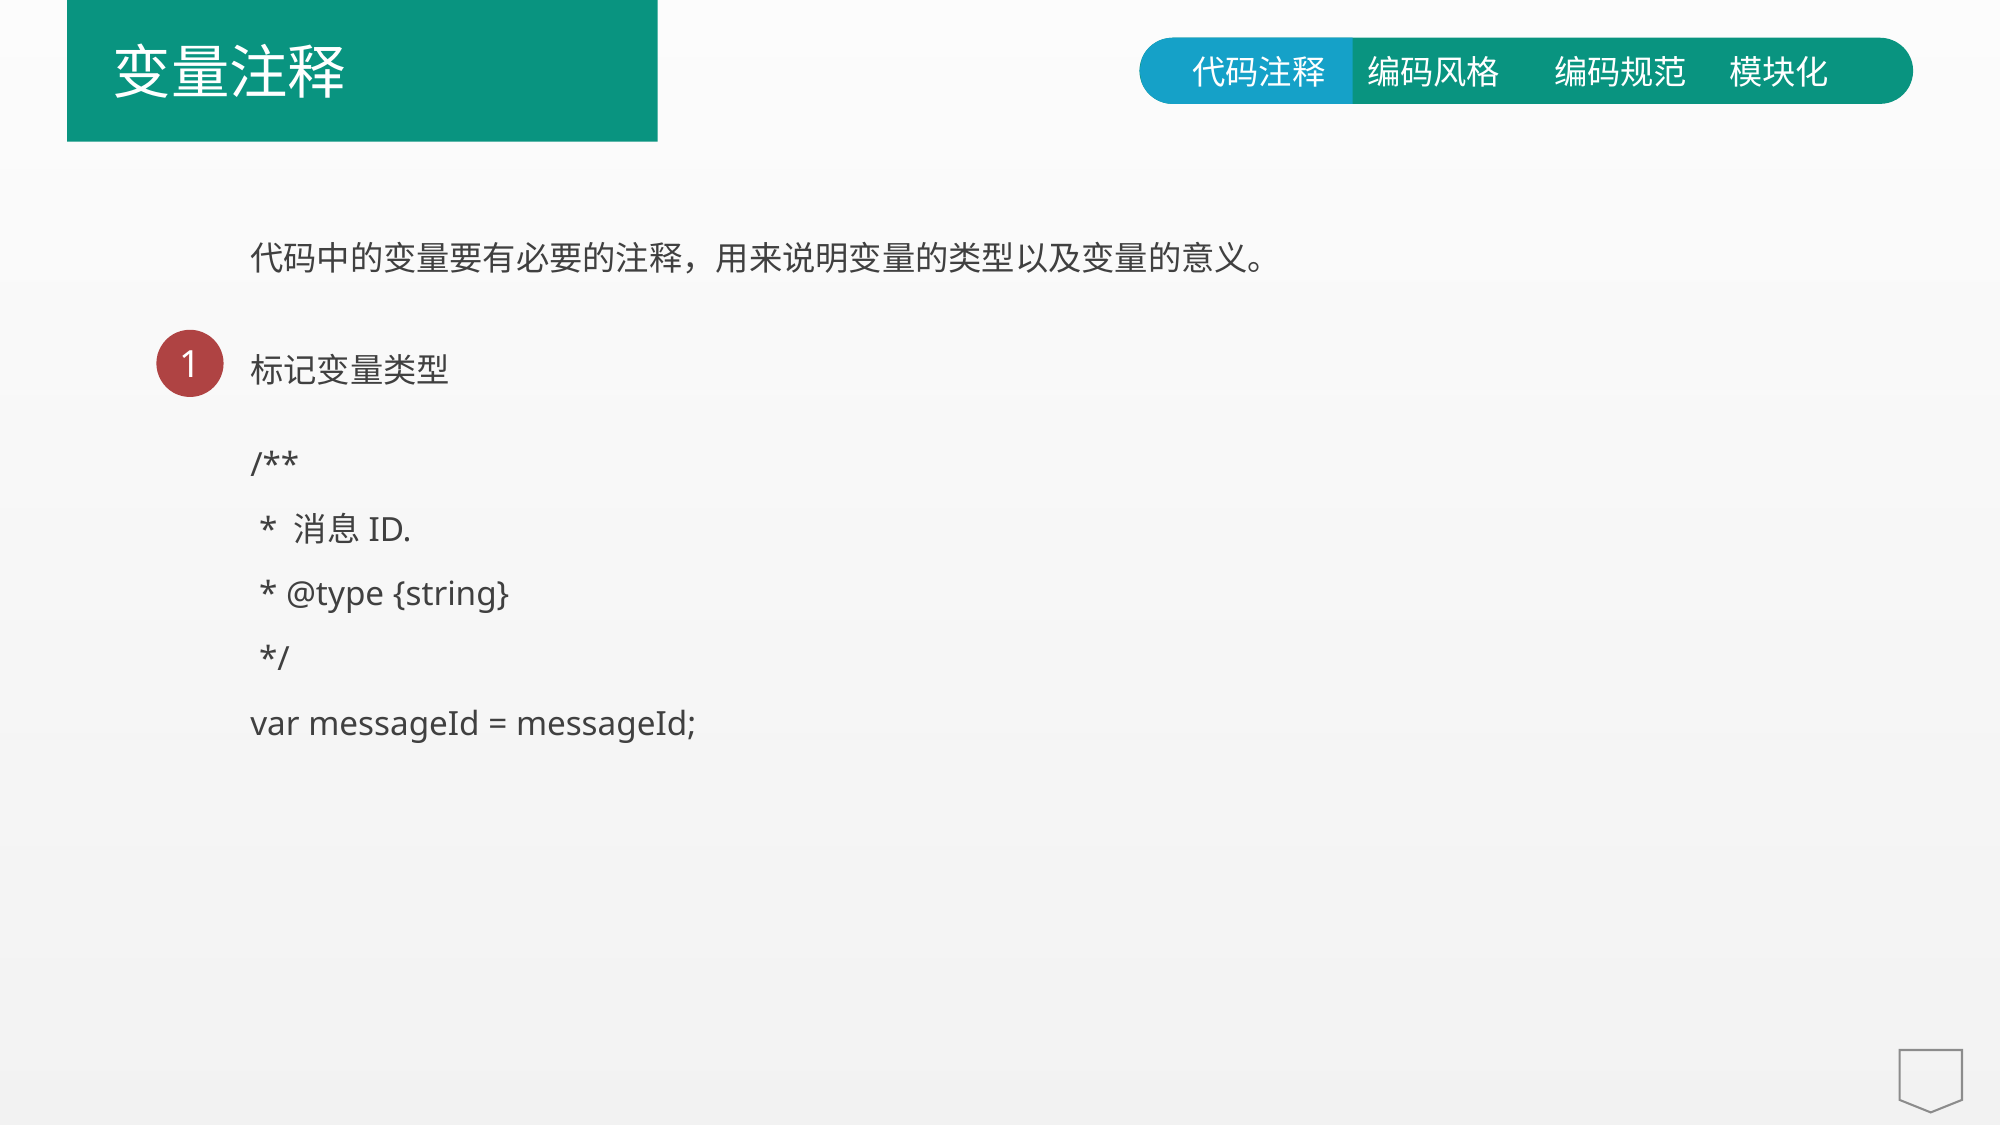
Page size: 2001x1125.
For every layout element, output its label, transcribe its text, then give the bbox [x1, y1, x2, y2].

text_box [67, 0, 658, 142]
text_box /** * 消息ID. * @type {string} */ var messageId = messageId; [235, 505, 1488, 781]
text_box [1139, 37, 1914, 104]
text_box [144, 329, 678, 403]
text_box 代码中的变量要有必要的注释，用来说明变量的类型以及变量的意义。 [235, 229, 1488, 505]
